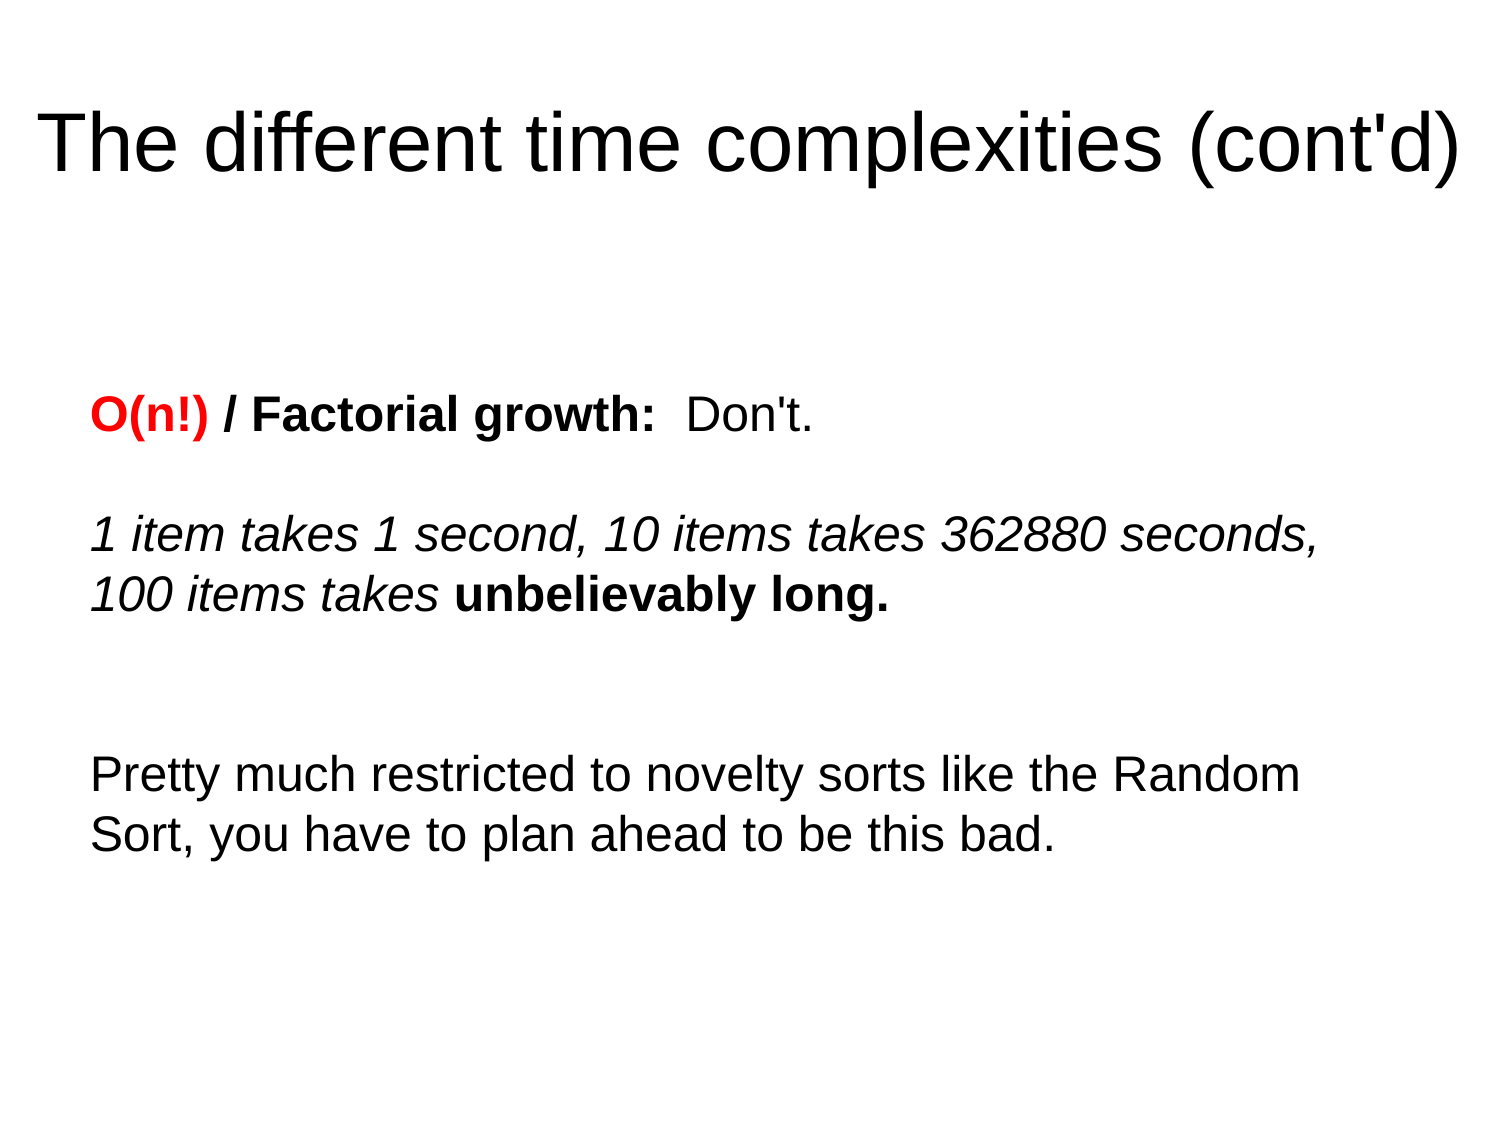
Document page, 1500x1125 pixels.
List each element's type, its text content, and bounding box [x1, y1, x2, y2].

text_box The different time complexities (cont'd) [12, 45, 1488, 233]
text_box O(n!) / Factorial growth: Don't. 1 item takes 1 second, 10 items takes 362880 seconds, 100 items takes unbelievably long. Pretty much restricted to novelty sorts like the Random Sort, you have to plan ahead to be this bad. [74, 262, 1425, 1100]
